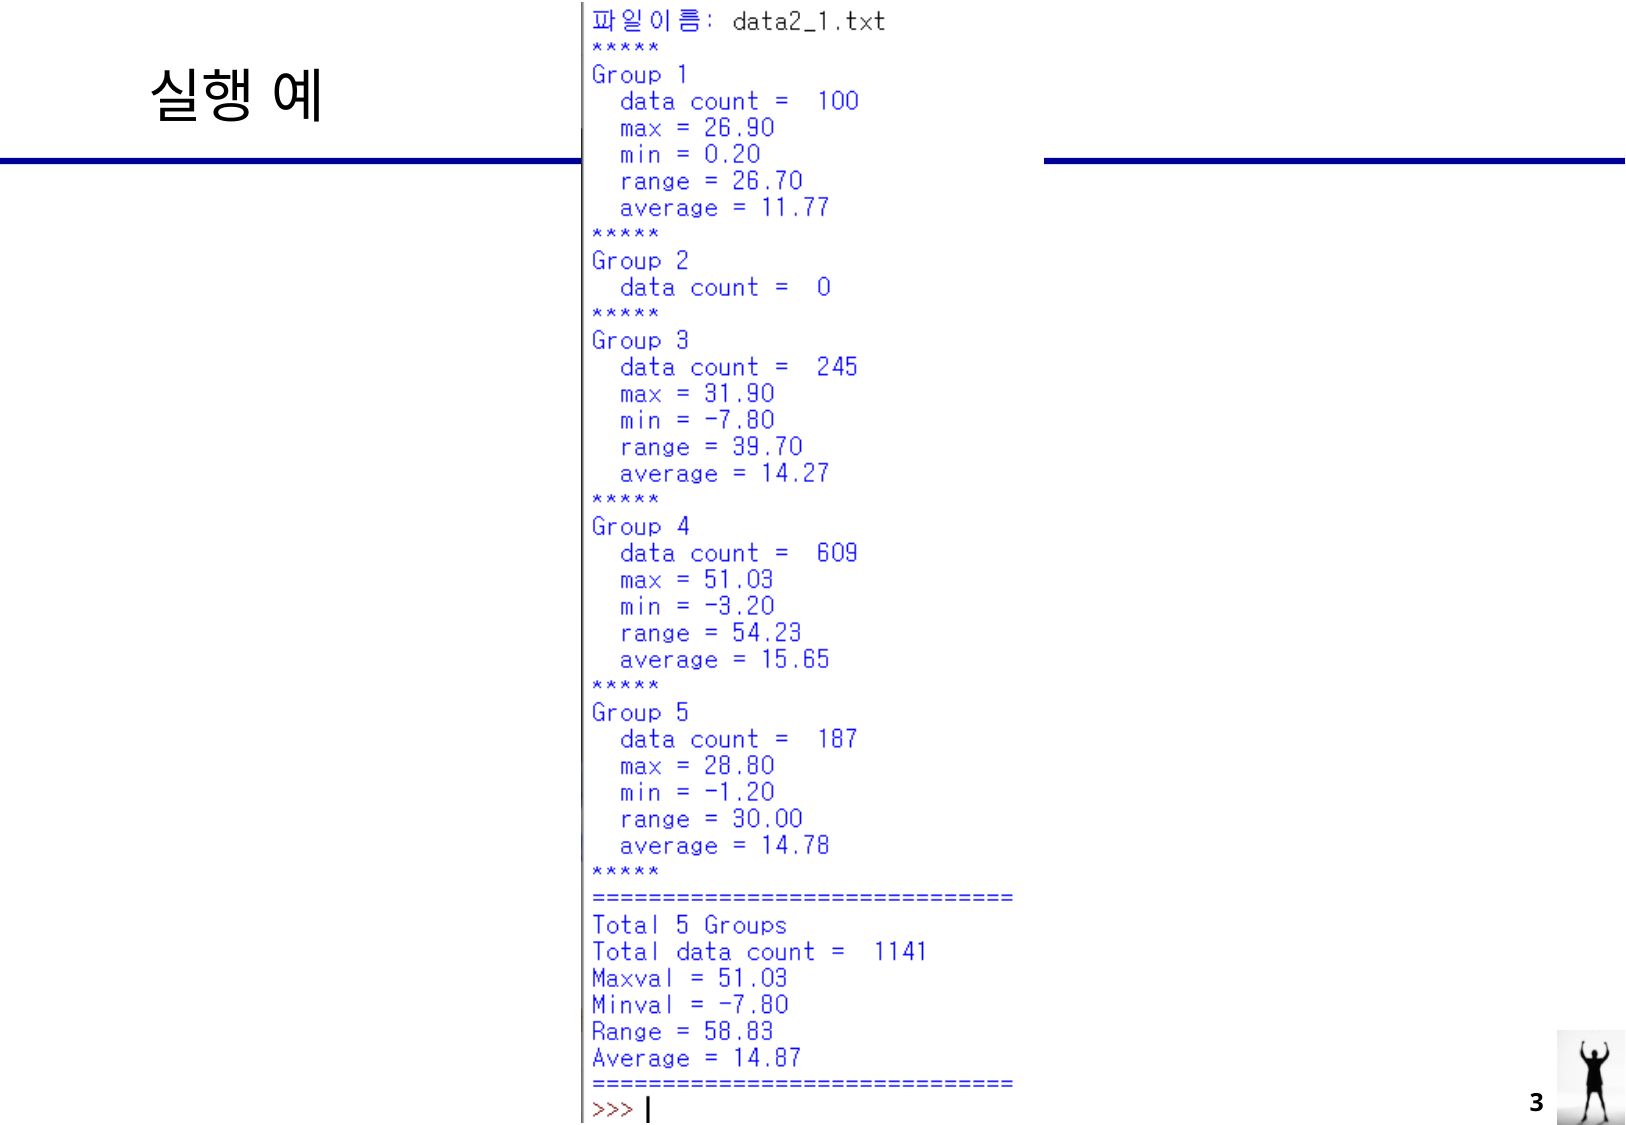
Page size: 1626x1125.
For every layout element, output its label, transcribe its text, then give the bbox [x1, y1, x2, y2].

picture [1557, 1030, 1625, 1125]
slide_number 3 [1178, 1078, 1560, 1125]
title 실행 예 [85, 35, 388, 154]
picture [580, 2, 1044, 1123]
